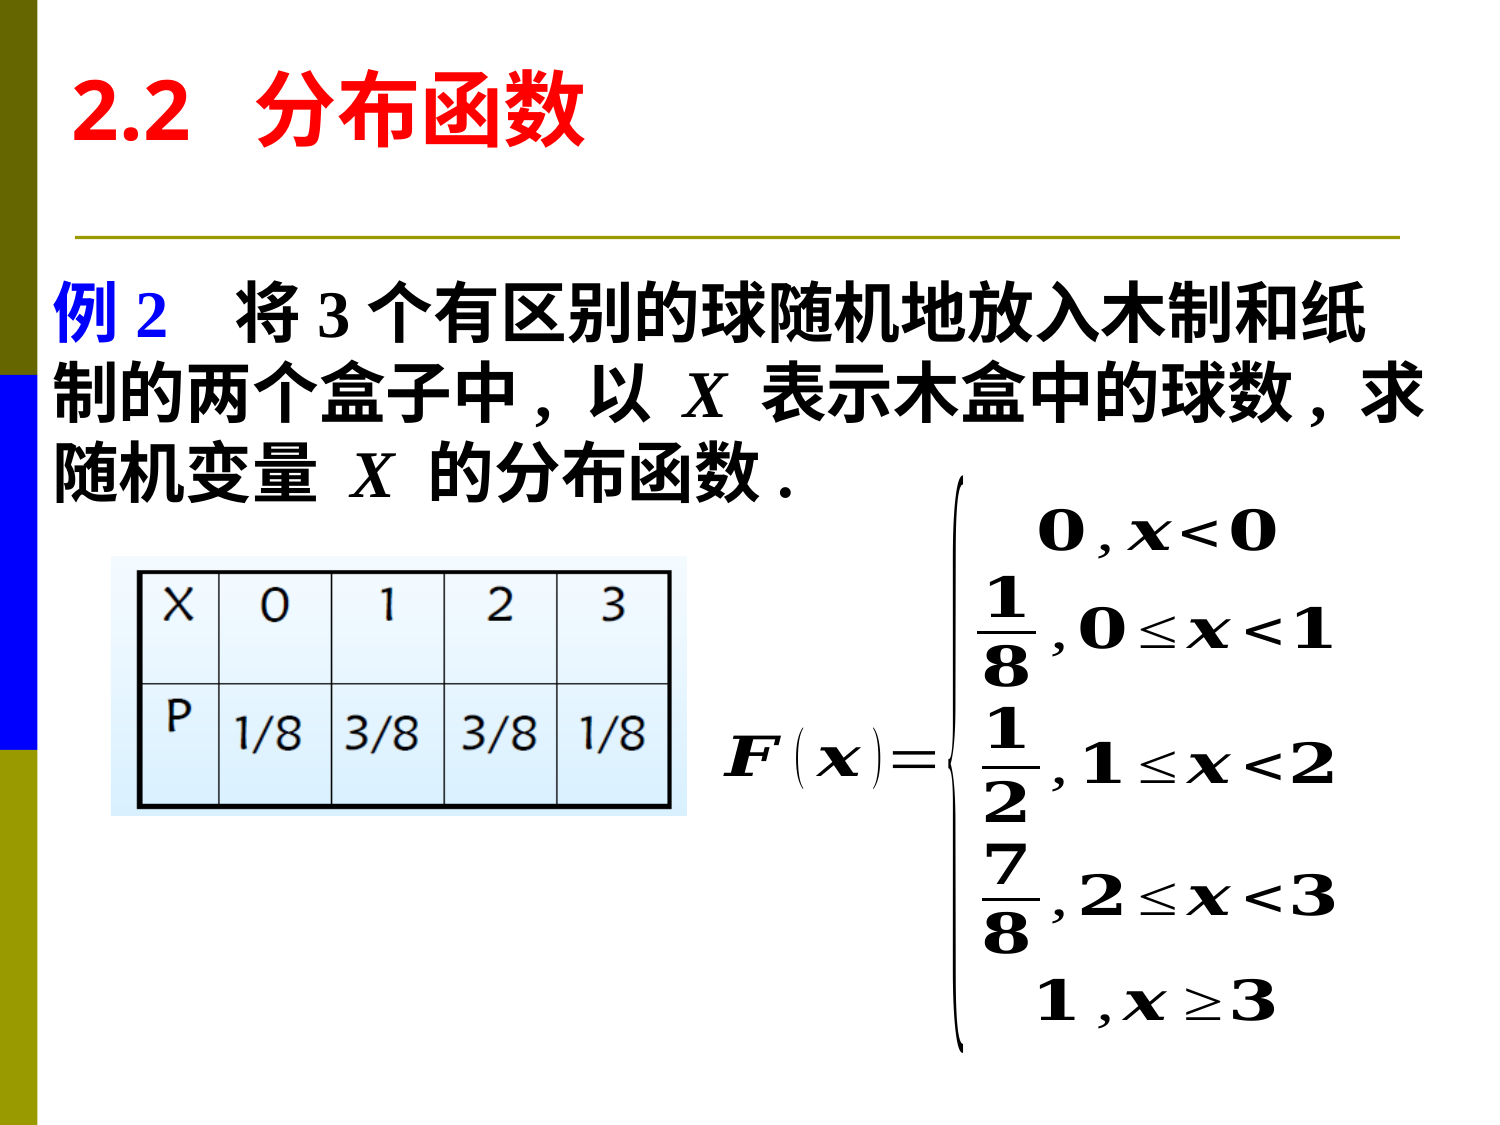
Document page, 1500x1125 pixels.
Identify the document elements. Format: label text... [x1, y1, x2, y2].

picture [110, 556, 687, 816]
text_box 例2 将3个有区别的球随机地放入木制和纸 制的两个盒子中, 以 X 表示木盒中的球数, 求 随机变量 X 的分布函数. [37, 263, 1441, 519]
text_box 2.2 分布函数 [57, 49, 621, 164]
